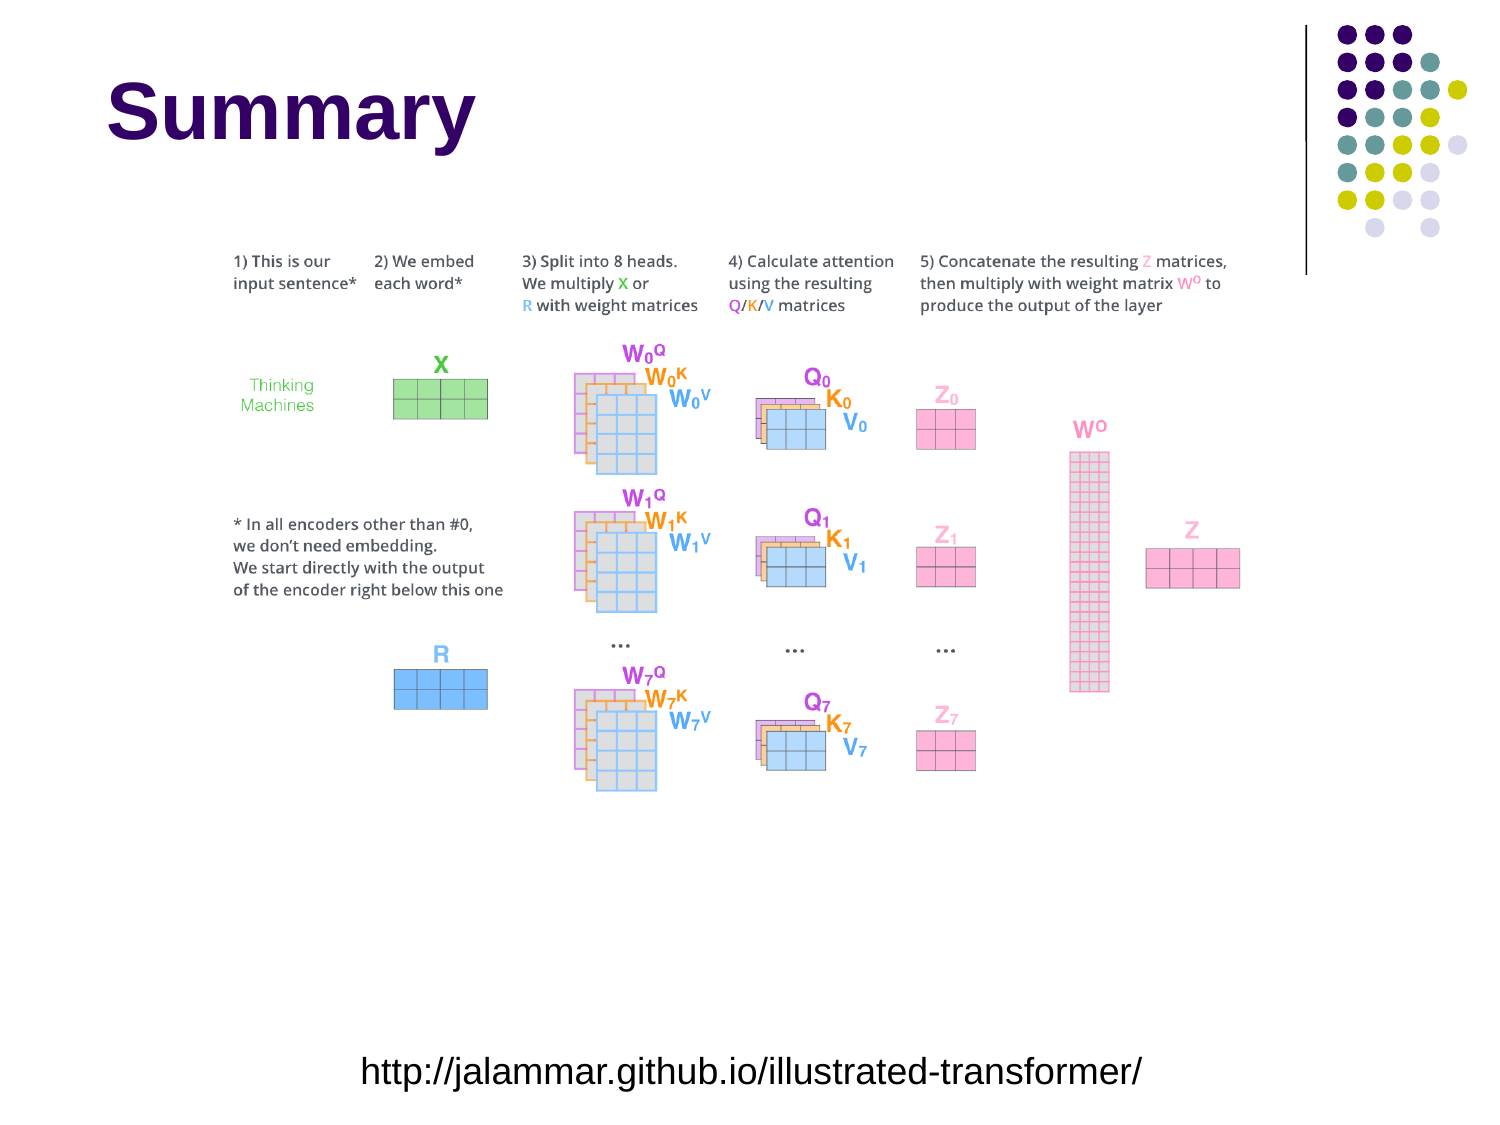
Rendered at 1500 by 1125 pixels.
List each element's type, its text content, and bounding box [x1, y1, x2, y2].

text_box http://jalammar.github.io/illustrated-transformer/ [345, 1039, 1158, 1100]
title Summary [90, 0, 1410, 164]
picture [224, 236, 1248, 810]
